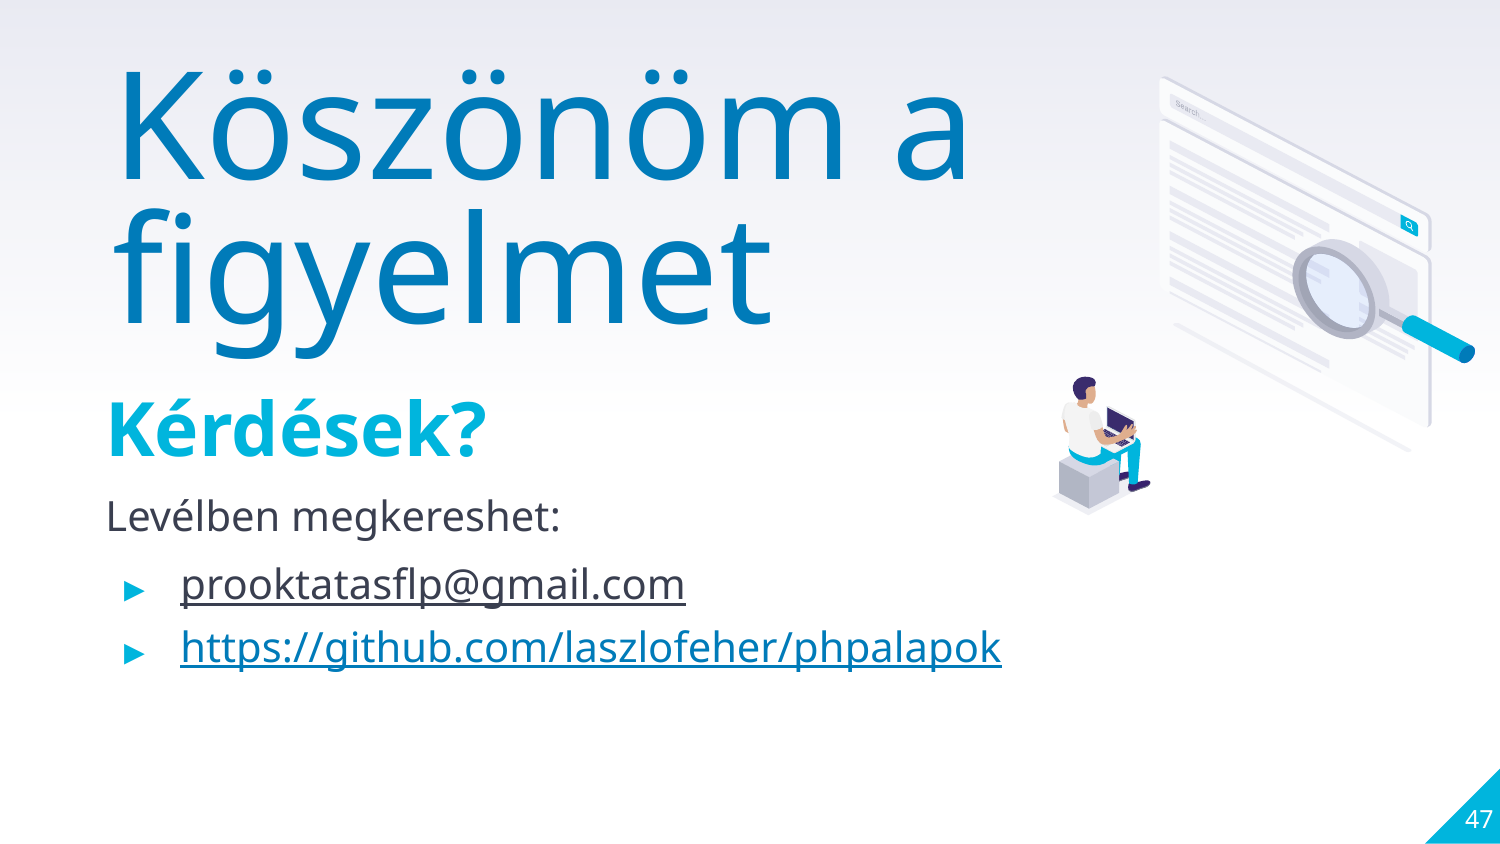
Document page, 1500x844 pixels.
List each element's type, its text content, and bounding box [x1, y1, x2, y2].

subtitle Kérdések? Levélben megkereshet: prooktatasflp@gmail.com https://github.com/laszlofeher/phpalapok [105, 372, 1055, 811]
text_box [1051, 75, 1476, 516]
title Köszönöm a figyelmet [112, 64, 1016, 202]
slide_number 47 [1418, 760, 1494, 838]
